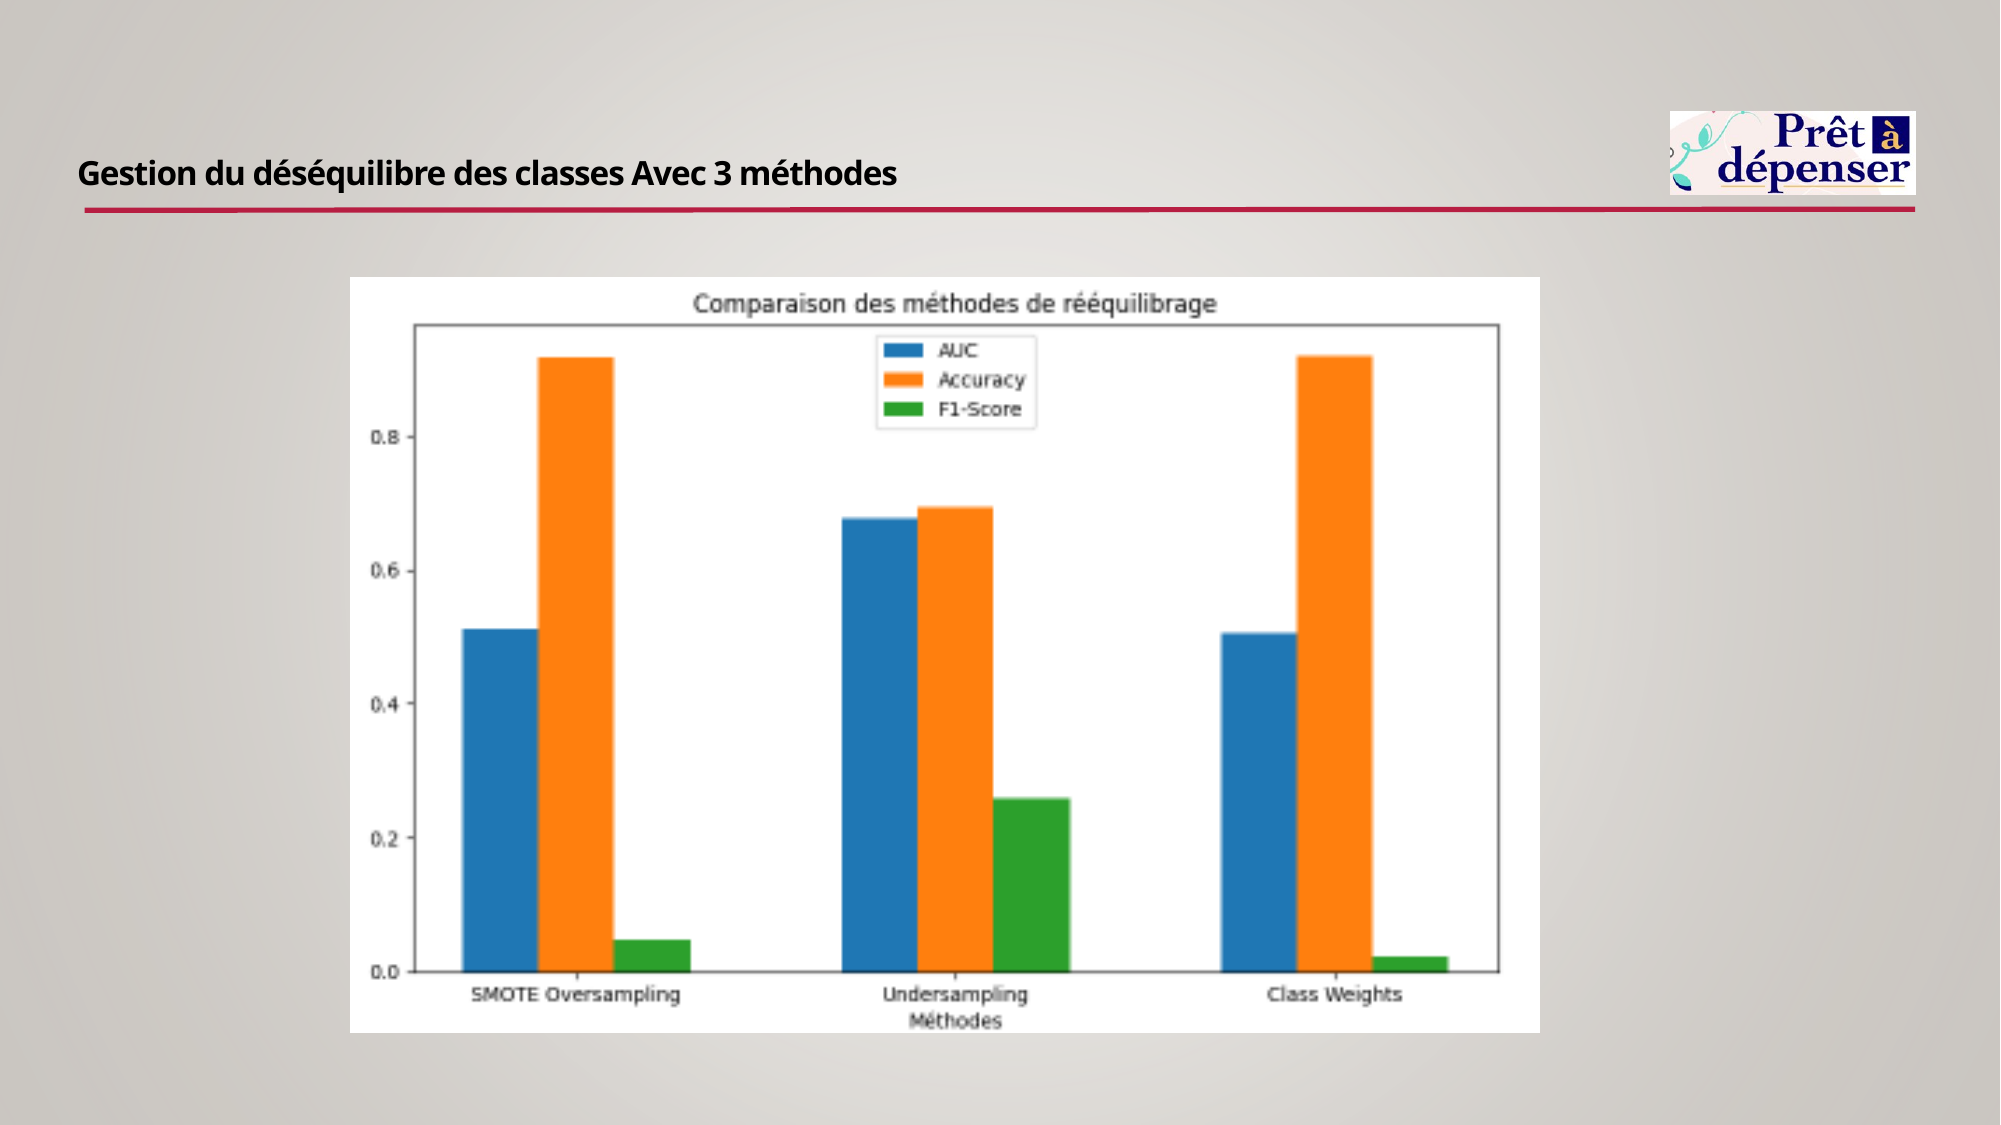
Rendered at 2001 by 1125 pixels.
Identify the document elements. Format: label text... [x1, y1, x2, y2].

picture [0, 0, 2000, 1125]
title Gestion du déséquilibre des classes Avec 3 méthodes [75, 149, 1502, 340]
